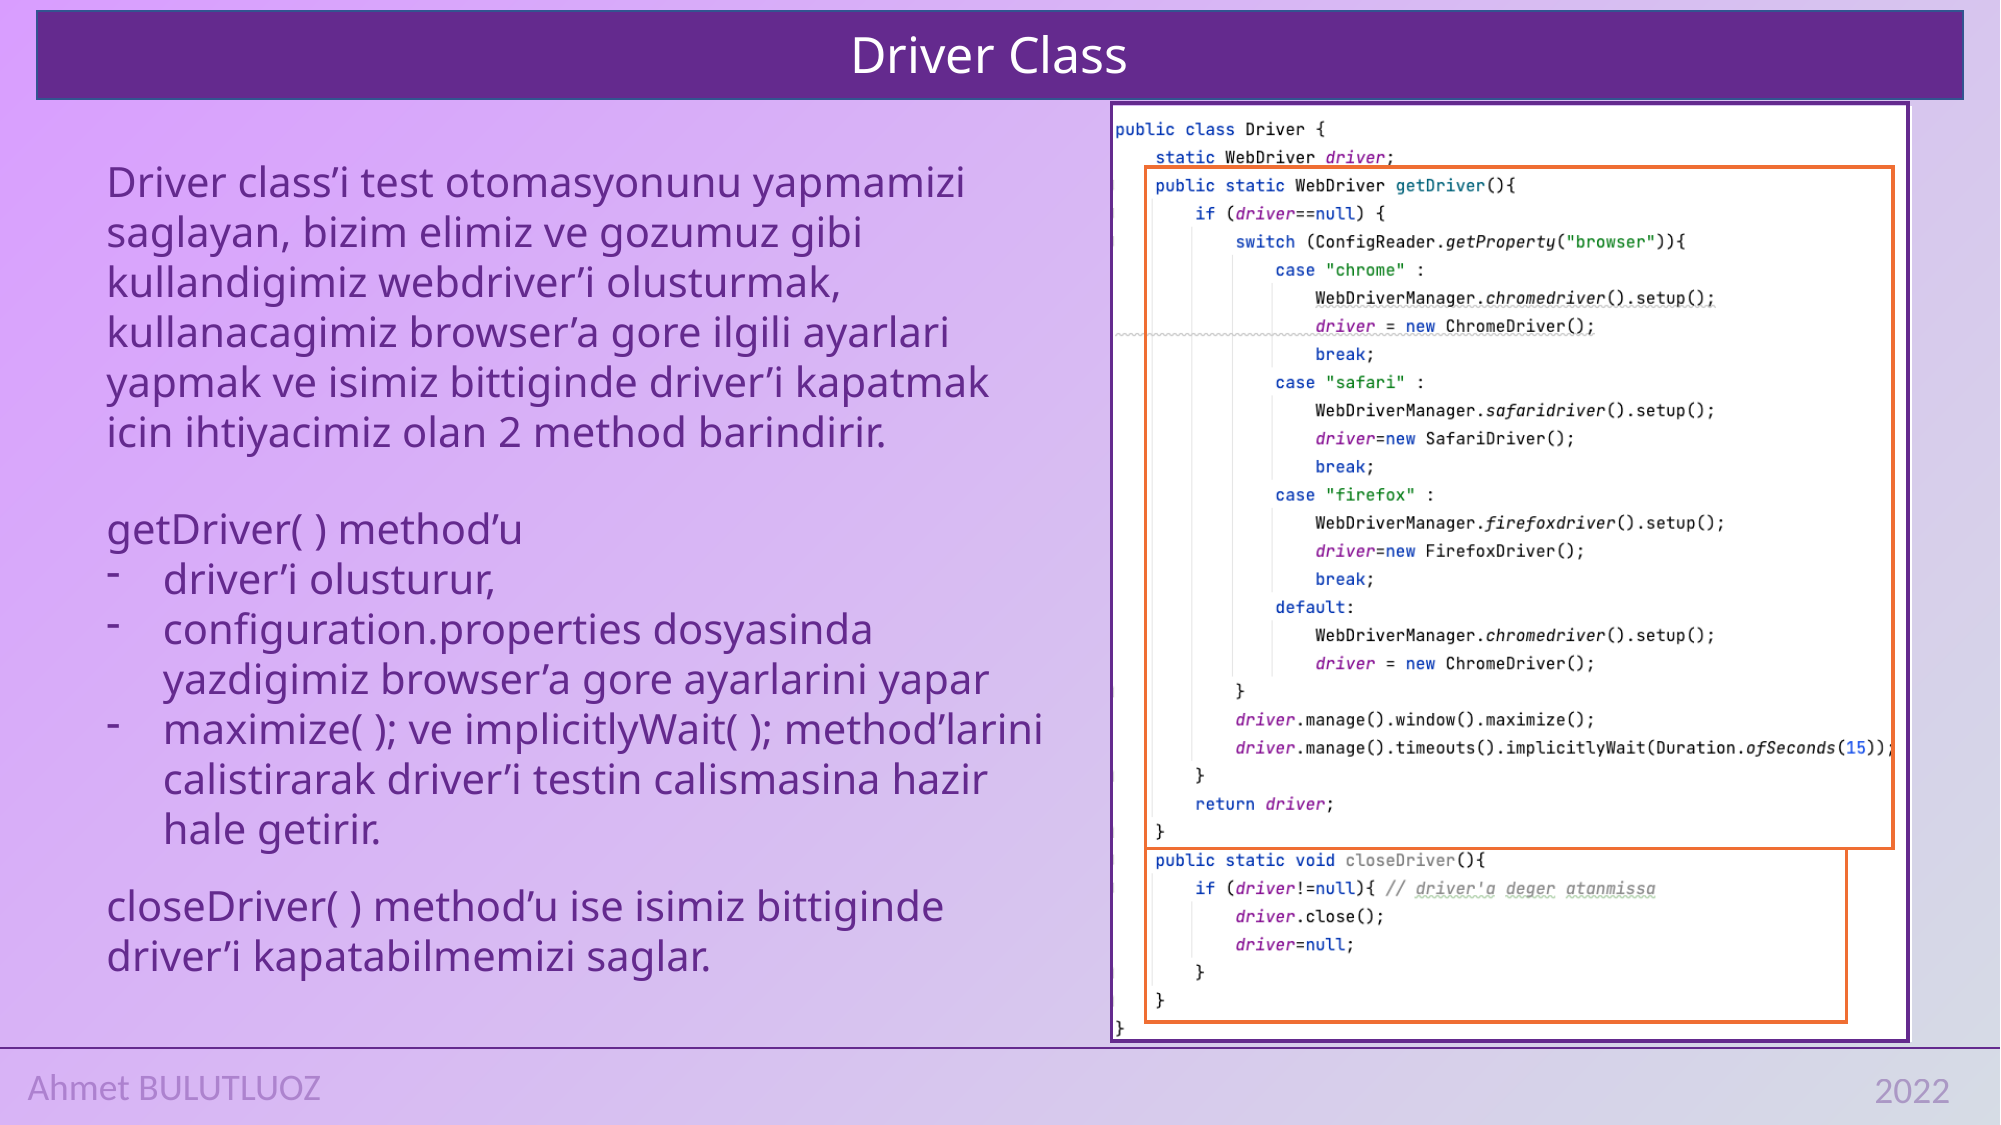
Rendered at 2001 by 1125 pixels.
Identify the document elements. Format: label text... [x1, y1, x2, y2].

text_box closeDriver( ) method’u ise isimiz bittiginde driver’i kapatabilmemizi saglar. [91, 872, 1099, 988]
text_box Driver Class [49, 16, 1943, 92]
text_box 2022 [1859, 1058, 1988, 1119]
text_box Driver class’i test otomasyonunu yapmamizi saglayan, bizim elimiz ve gozumuz gibi kullandigimiz webdriver’i olusturmak, kullanacagimiz browser’a gore ilgili ayarlari yapmak ve isimiz bittiginde driver’i kapatmak icin ihtiyacimiz olan 2 method barindirir. [91, 148, 1058, 464]
text_box getDriver( ) method’u driver’i olusturur, configuration.properties dosyasinda yazdigimiz browser’a gore ayarlarini yapar maximize( ); ve implicitlyWait( ); method’larini calistirarak driver’i testin calismasina hazir hale getirir. [91, 495, 1070, 861]
text_box Ahmet BULUTLUOZ [12, 1055, 397, 1115]
text_box [36, 10, 1964, 100]
picture [1111, 105, 1912, 1042]
